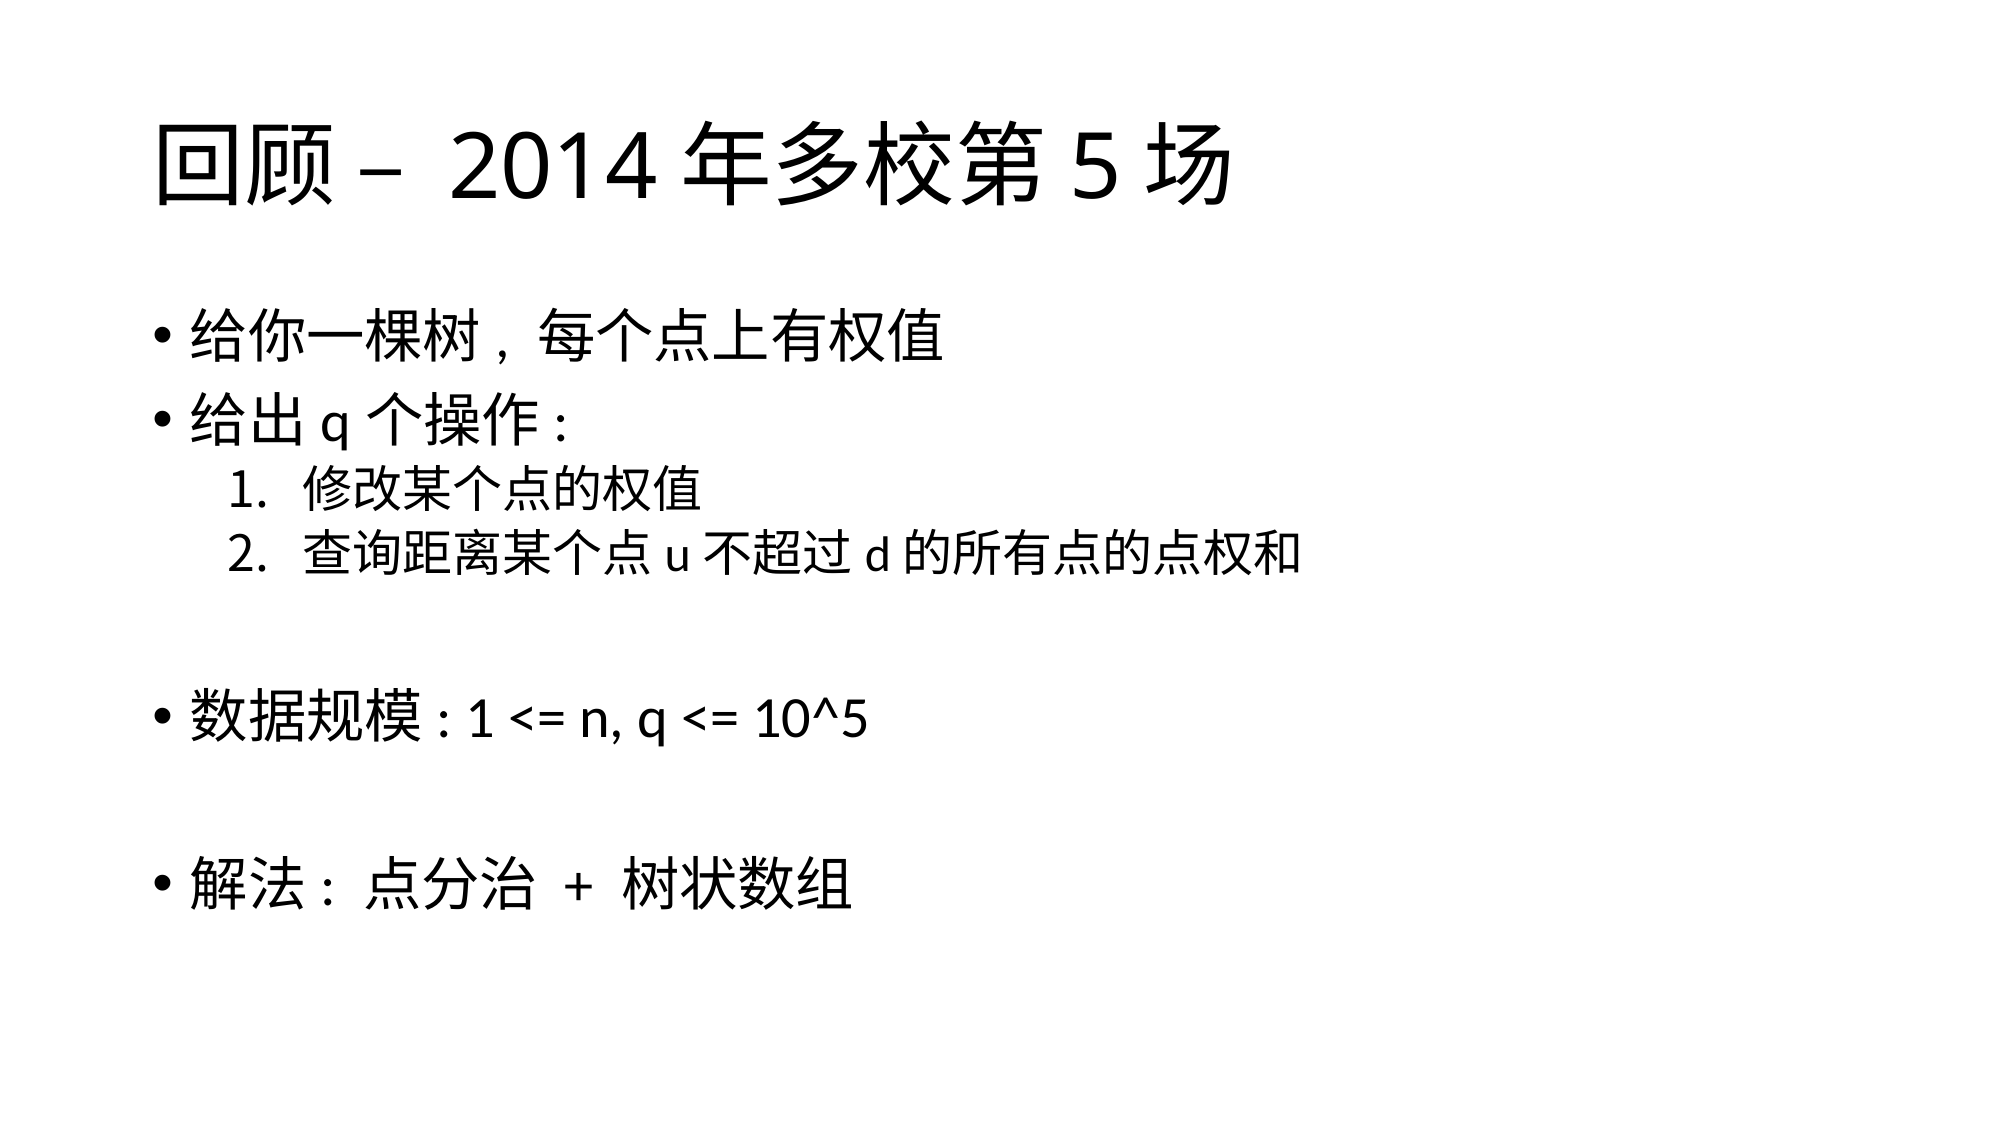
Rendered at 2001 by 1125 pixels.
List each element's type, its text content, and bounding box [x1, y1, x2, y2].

list 给你一棵树, 每个点上有权值 给出q个操作: 修改某个点的权值 查询距离某个点u不超过d的所有点的点权和 数据规模: 1 <= n, q <= 10^5 解法: 点分治 + 树状数组 [137, 299, 1863, 1014]
title 回顾 – 2014年多校第5场 [137, 59, 1863, 278]
